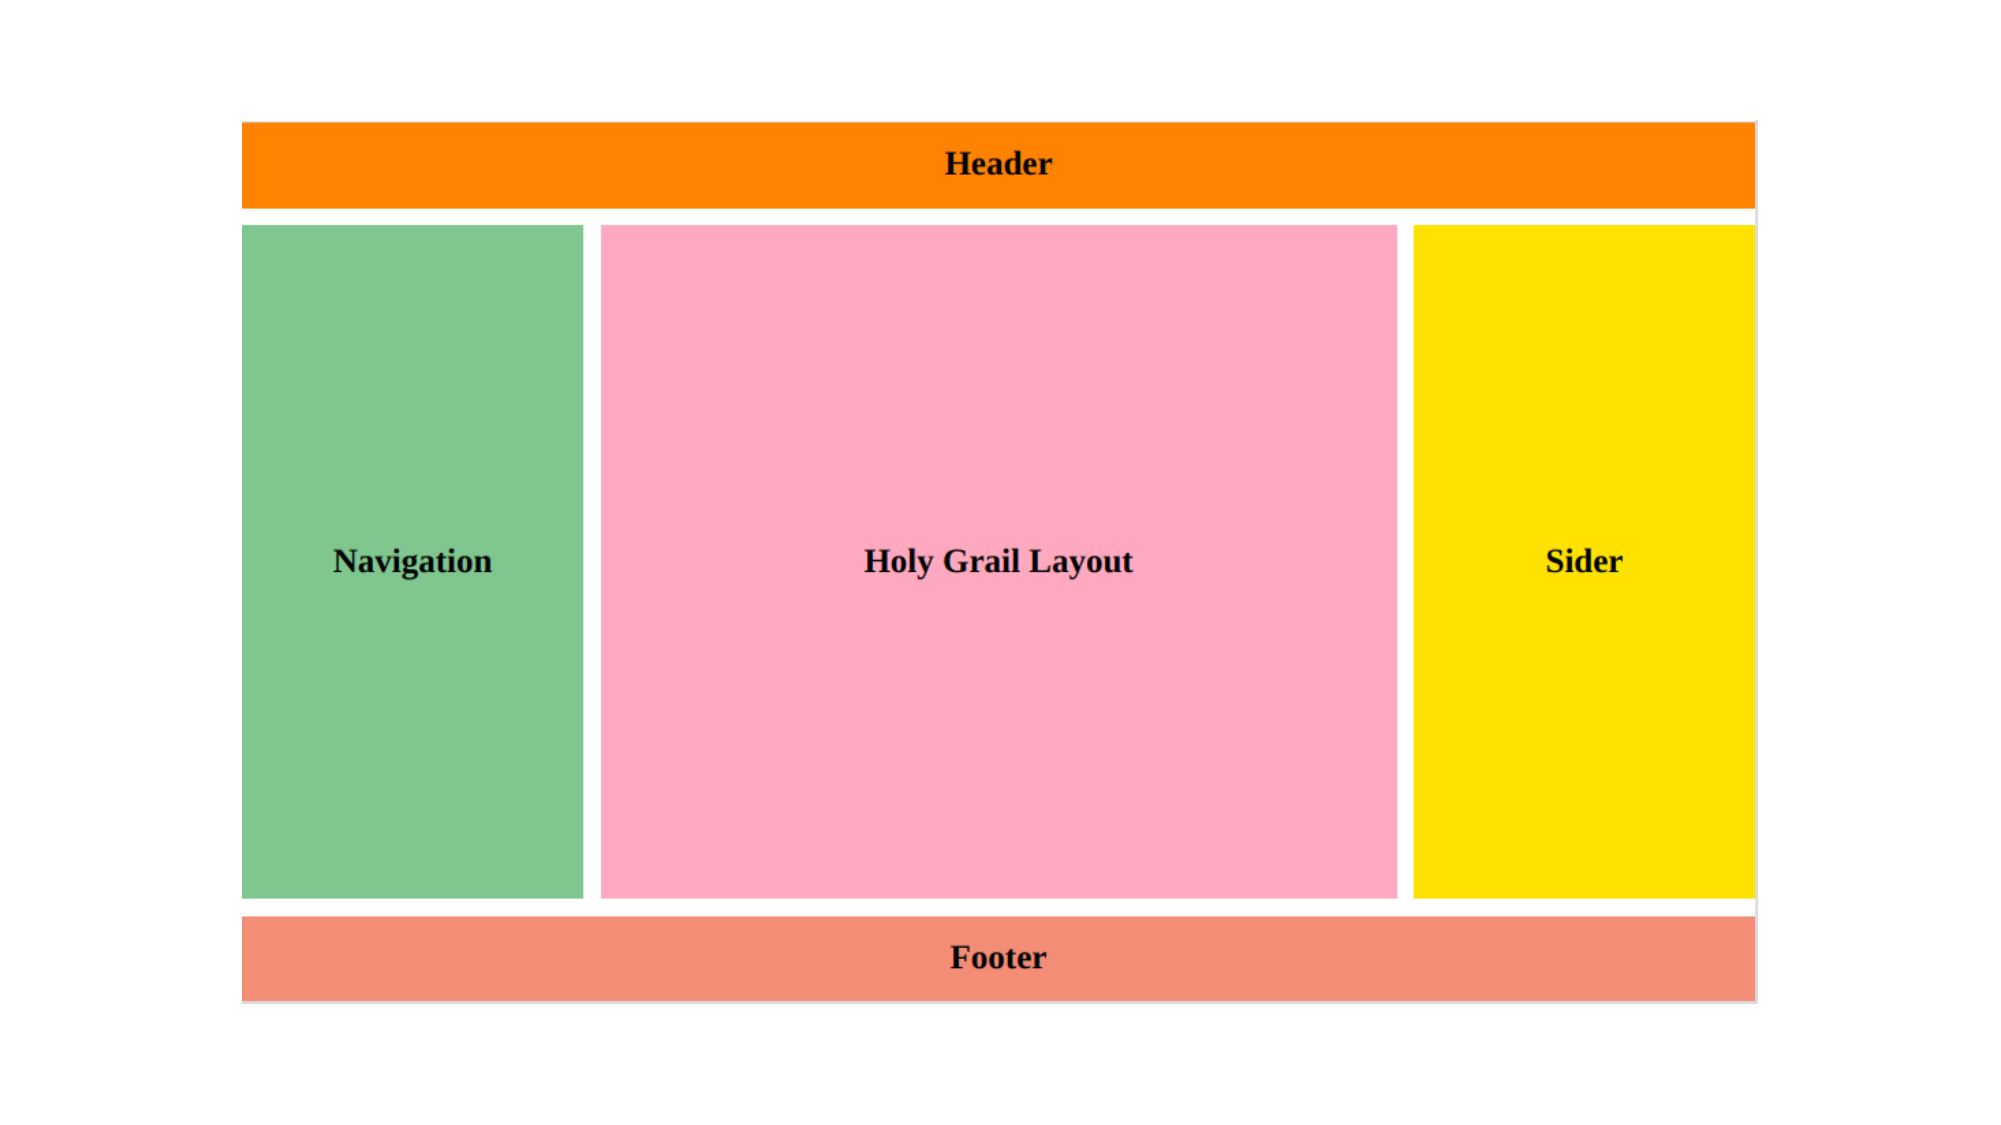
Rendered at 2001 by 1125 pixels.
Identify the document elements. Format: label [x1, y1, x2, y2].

picture [242, 120, 1758, 1005]
text_box [242, 45, 2000, 180]
